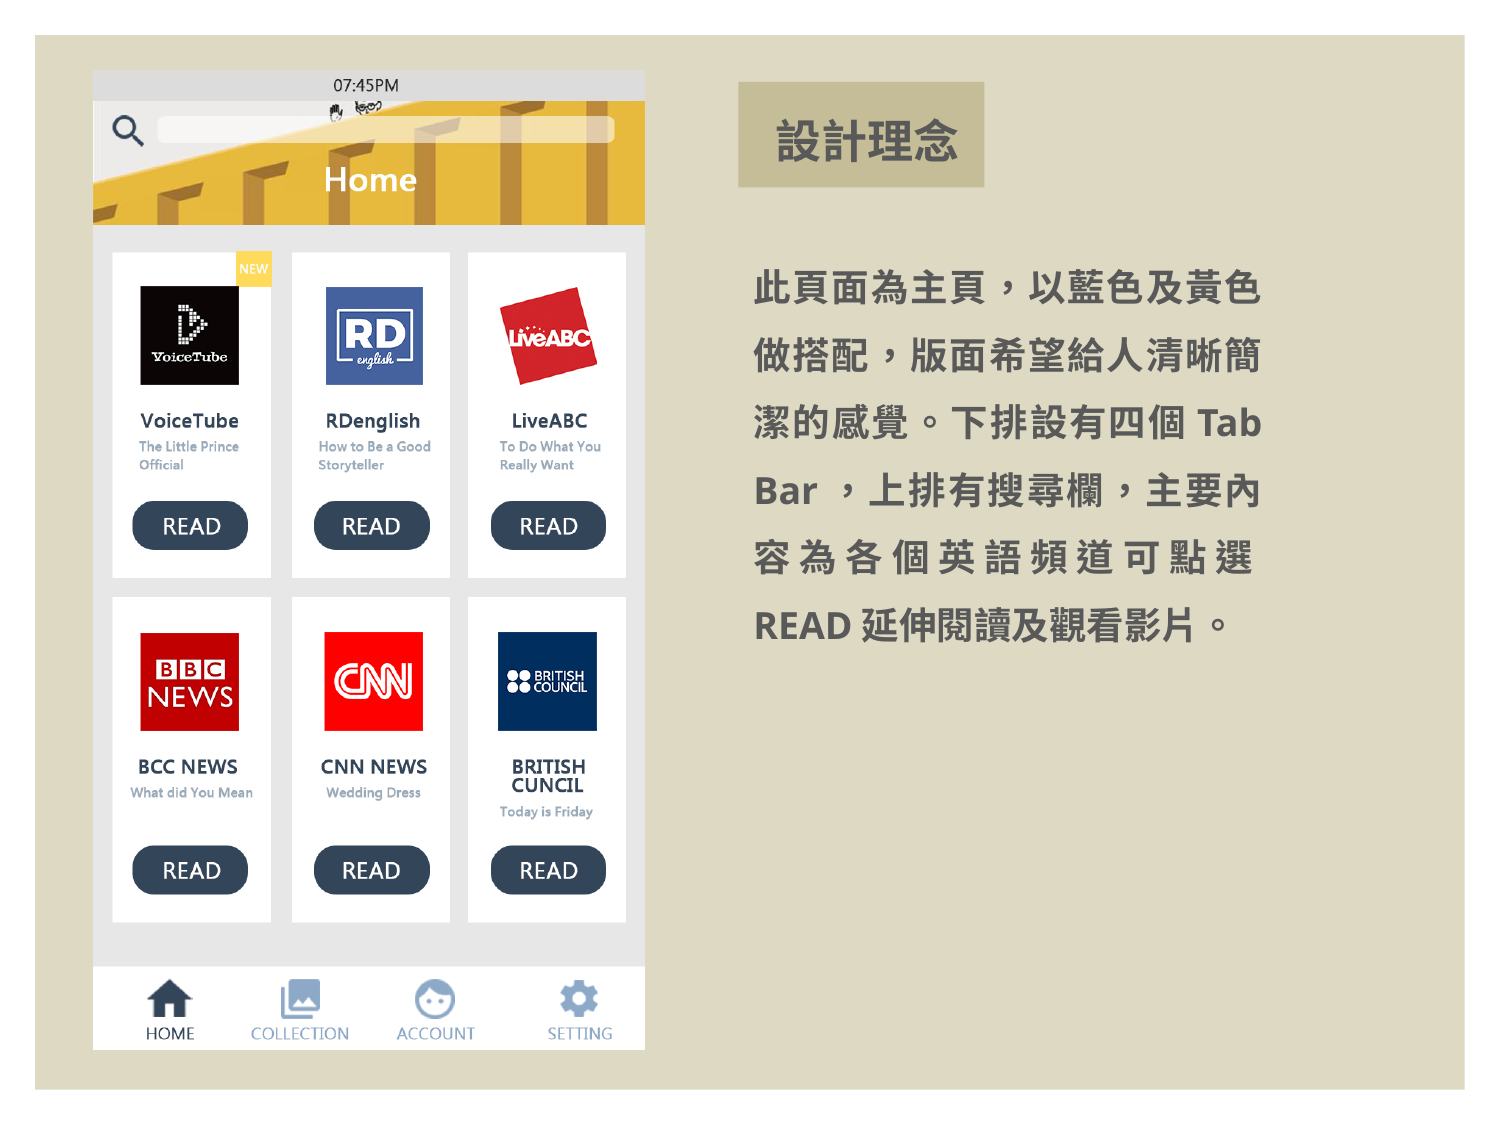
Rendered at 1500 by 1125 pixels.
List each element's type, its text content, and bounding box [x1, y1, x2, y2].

picture [93, 70, 645, 1051]
text_box 此頁面為主頁，以藍色及黃色做搭配，版面希望給人清晰簡潔的感覺。下排設有四個Tab Bar，上排有搜尋欄，主要內容為各個英語頻道可點選READ延伸閱讀及觀看影片。 [738, 234, 1278, 668]
text_box [736, 80, 986, 189]
text_box [33, 33, 1467, 1092]
subtitle 設計理念 [750, 105, 985, 176]
